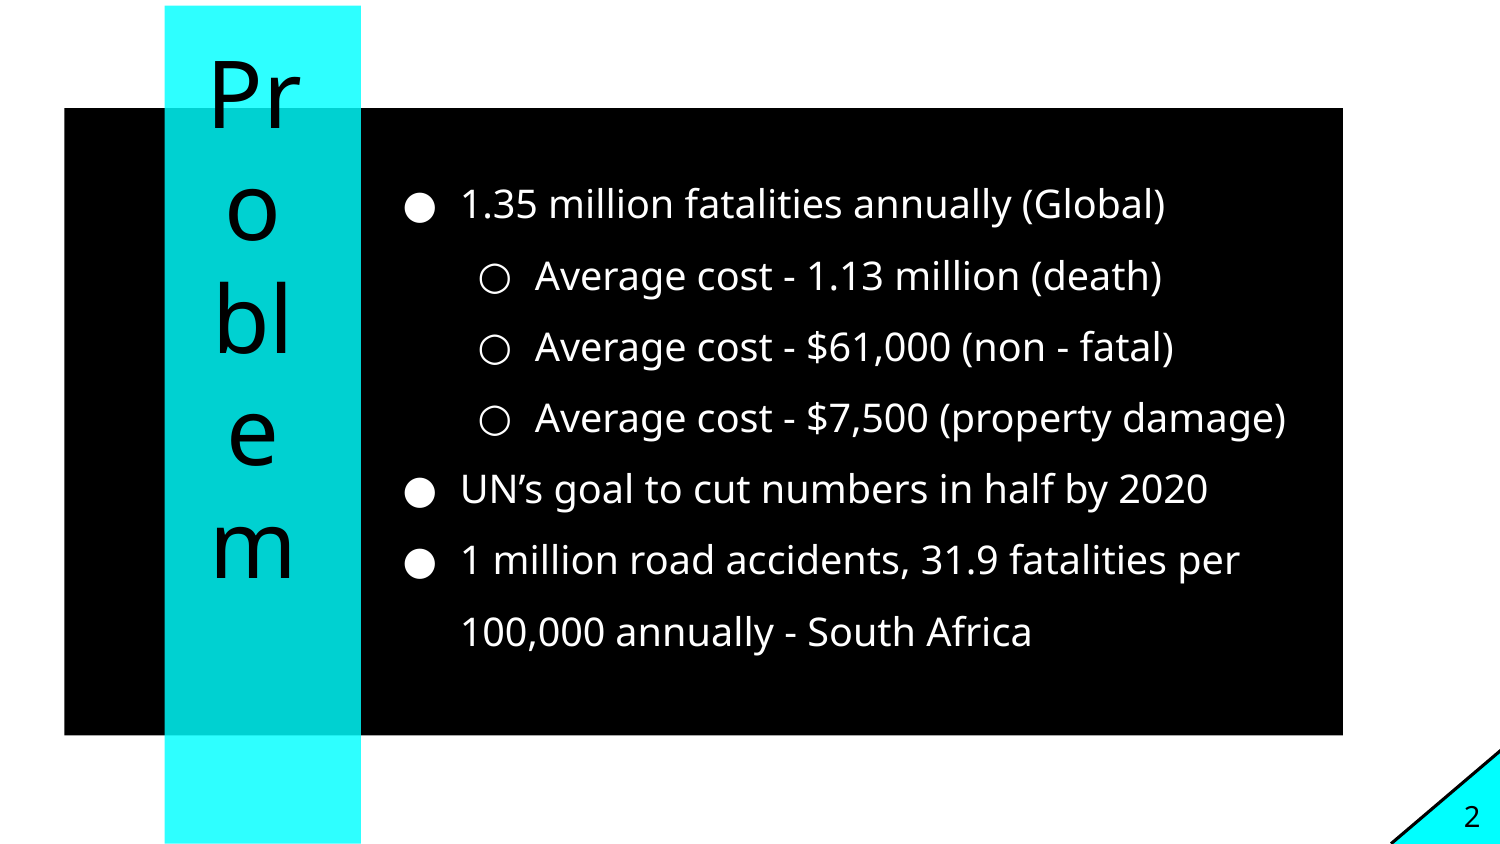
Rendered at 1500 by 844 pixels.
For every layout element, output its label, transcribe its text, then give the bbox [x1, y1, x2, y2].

text_box 1.35 million fatalities annually (Global) Average cost - 1.13 million (death) Average cost - $61,000 (non - fatal) Average cost - $7,500 (property damage) UN’s goal to cut numbers in half by 2020 1 million road accidents, 31.9 fatalities per 100,000 annually - South Africa [370, 140, 1314, 265]
text_box [361, 108, 1343, 736]
text_box [164, 5, 361, 844]
text_box Probl em [190, 19, 316, 333]
text_box [64, 108, 164, 736]
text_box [1390, 749, 1500, 844]
